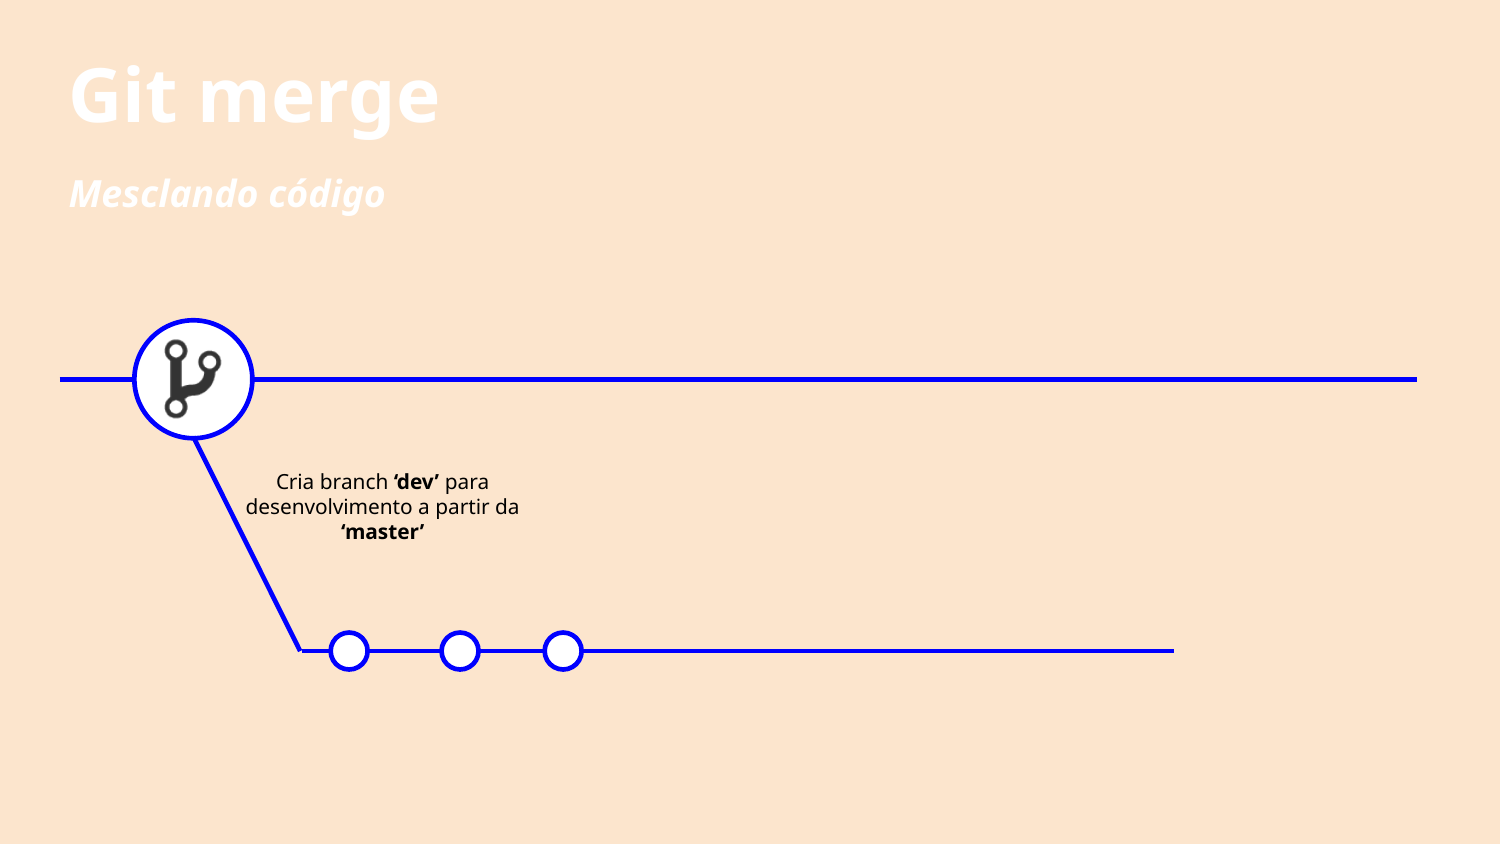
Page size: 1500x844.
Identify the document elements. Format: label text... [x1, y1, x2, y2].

text_box [330, 632, 368, 650]
text_box [546, 659, 580, 670]
text_box [332, 659, 366, 670]
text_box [193, 436, 301, 652]
text_box [544, 632, 582, 650]
text_box Cria branch ‘dev’ para desenvolvimento a partir da ‘master’ [305, 446, 545, 565]
text_box [441, 632, 479, 650]
text_box [443, 659, 477, 670]
title Git merge Mesclando código [53, 29, 1336, 233]
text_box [134, 319, 253, 439]
